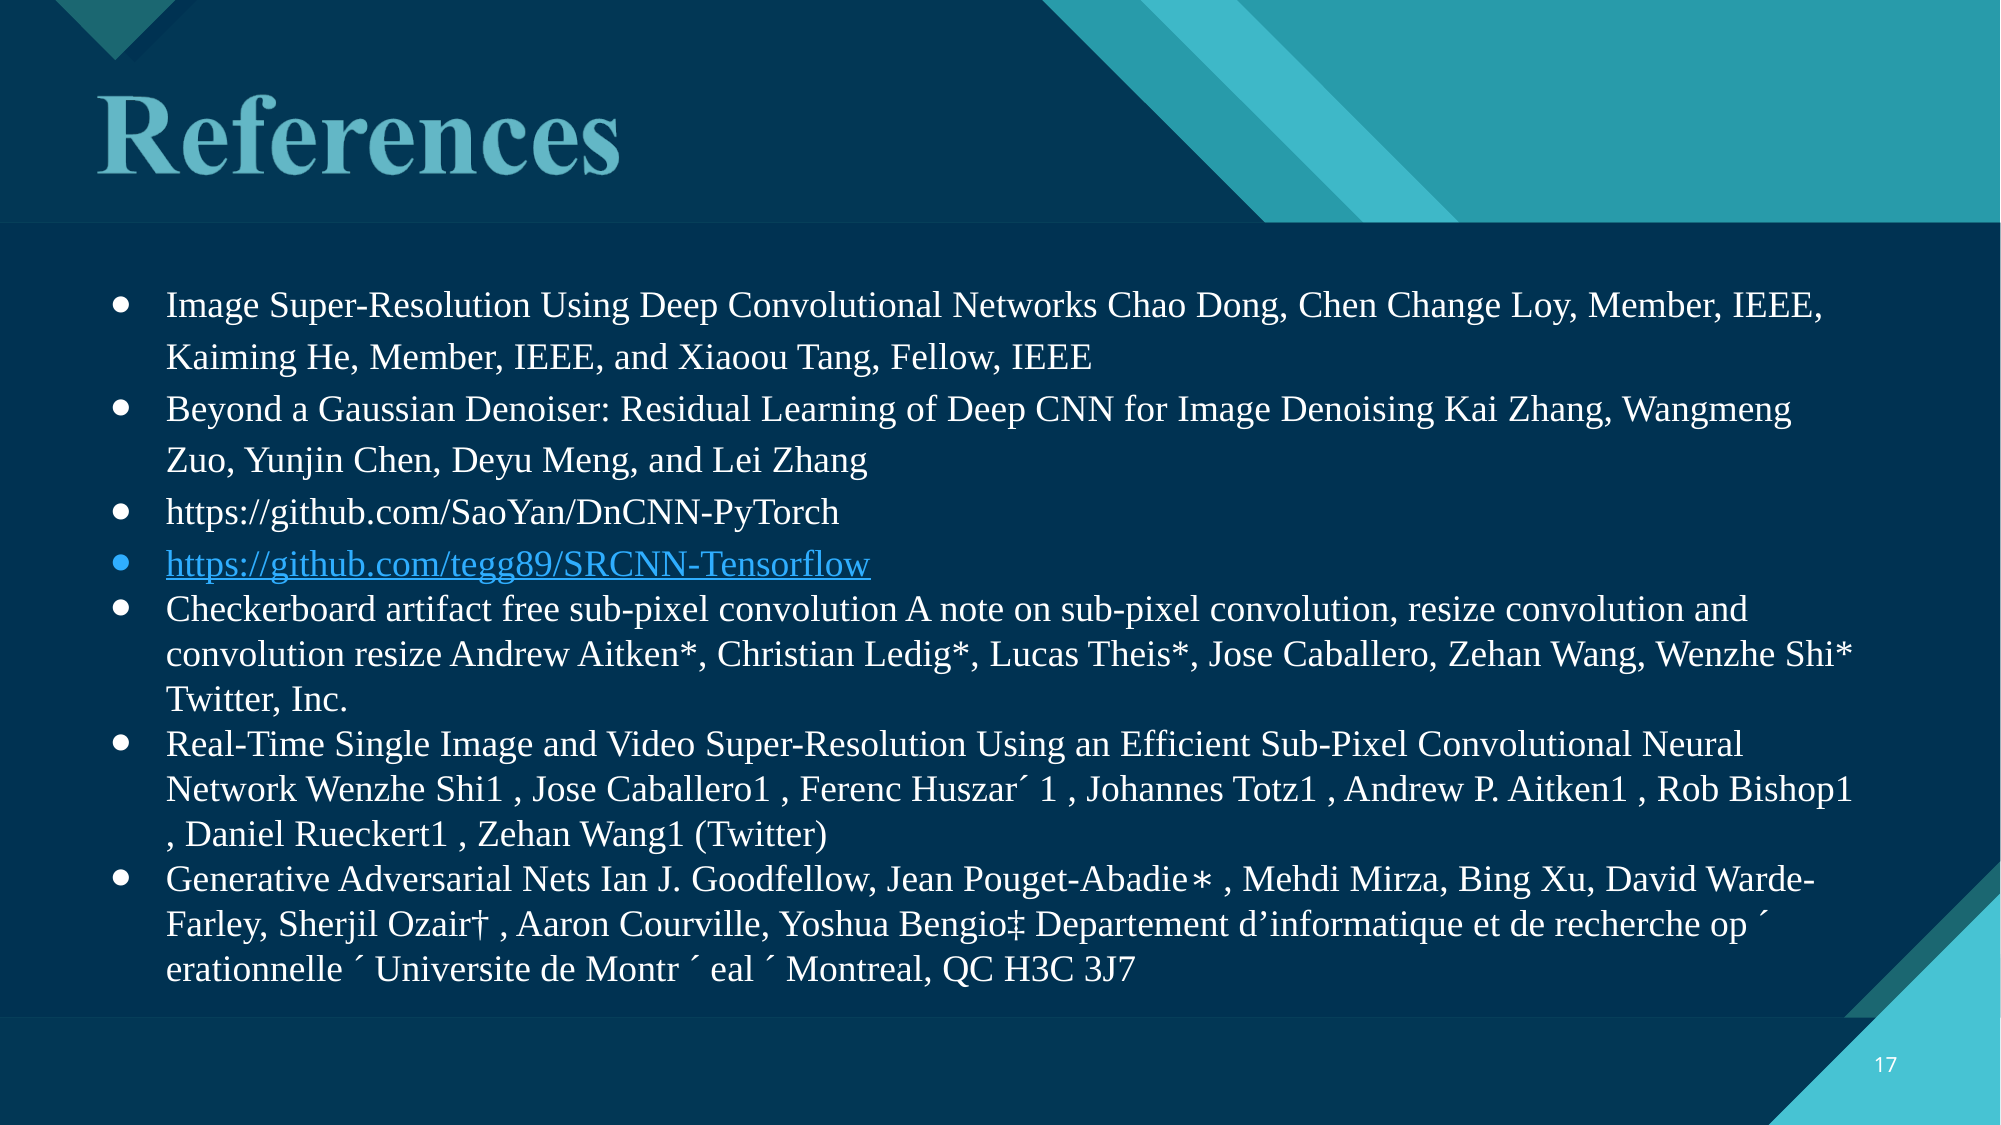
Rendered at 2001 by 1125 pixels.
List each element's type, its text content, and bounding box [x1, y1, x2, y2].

text_box Image Super-Resolution Using Deep Convolutional Networks Chao Dong, Chen Change Loy, Member, IEEE, Kaiming He, Member, IEEE, and Xiaoou Tang, Fellow, IEEE Beyond a Gaussian Denoiser: Residual Learning of Deep CNN for Image Denoising Kai Zhang, Wangmeng Zuo, Yunjin Chen, Deyu Meng, and Lei Zhang https://github.com/SaoYan/DnCNN-PyTorch https://github.com/tegg89/SRCNN-Tensorflow Checkerboard artifact free sub-pixel convolution A note on sub-pixel convolution, resize convolution and convolution resize Andrew Aitken*, Christian Ledig*, Lucas Theis*, Jose Caballero, Zehan Wang, Wenzhe Shi* Twitter, Inc. Real-Time Single Image and Video Super-Resolution Using an Efficient Sub-Pixel Convolutional Neural Network Wenzhe Shi1 , Jose Caballero1 , Ferenc Huszar´ 1 , Johannes Totz1 , Andrew P. Aitken1 , Rob Bishop1 , Daniel Rueckert1 , Zehan Wang1 (Twitter) Generative Adversarial Nets Ian J. Goodfellow, Jean Pouget-Abadie∗ , Mehdi Mirza, Bing Xu, David Warde-Farley, Sherjil Ozair† , Aaron Courville, Yoshua Bengio‡ Departement d’informatique et de recherche op ´ erationnelle ´ Universite de Montr ´ eal ´ Montreal, QC H3C 3J7 [75, 283, 1872, 1004]
picture [24, 24, 1976, 272]
slide_number ‹#› [1845, 1035, 1913, 1096]
